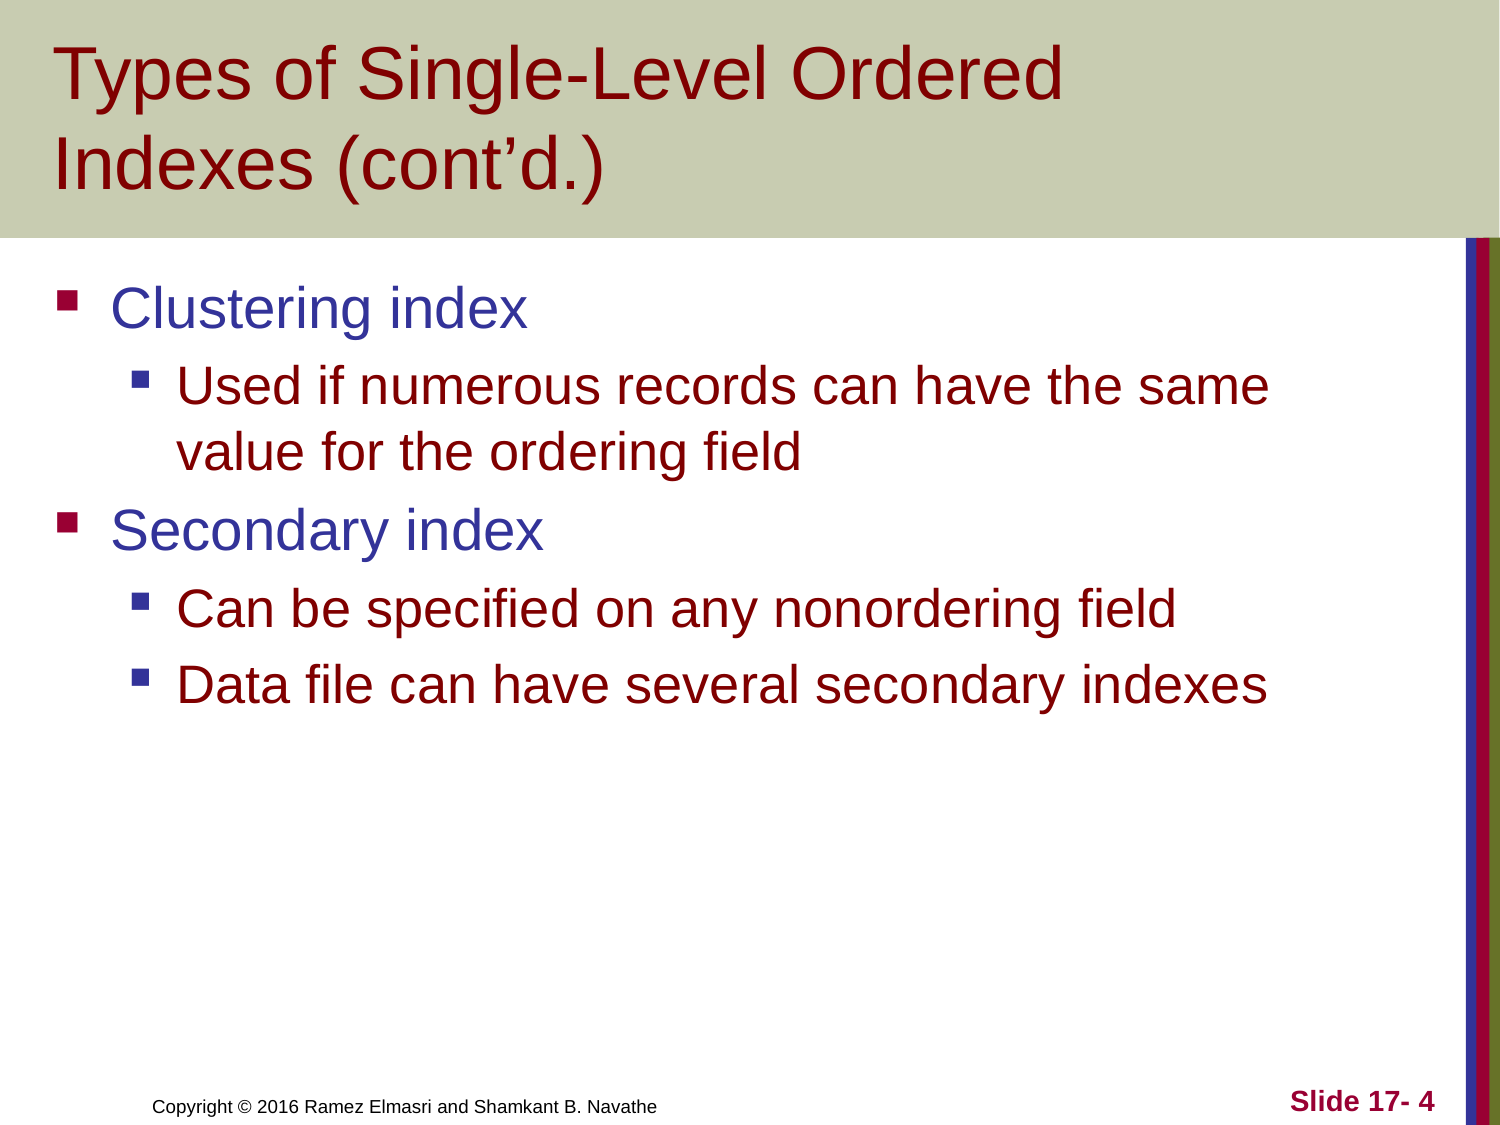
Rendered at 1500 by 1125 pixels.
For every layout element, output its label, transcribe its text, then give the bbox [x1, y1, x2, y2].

title Types of Single-Level Ordered Indexes (cont’d.) [37, 49, 1317, 213]
slide_number Slide 17- 4 [1137, 1049, 1451, 1125]
list Clustering index Used if numerous records can have the same value for the ordering field Secondary index Can be specified on any nonordering field Data file can have several secondary indexes [39, 262, 1400, 1013]
